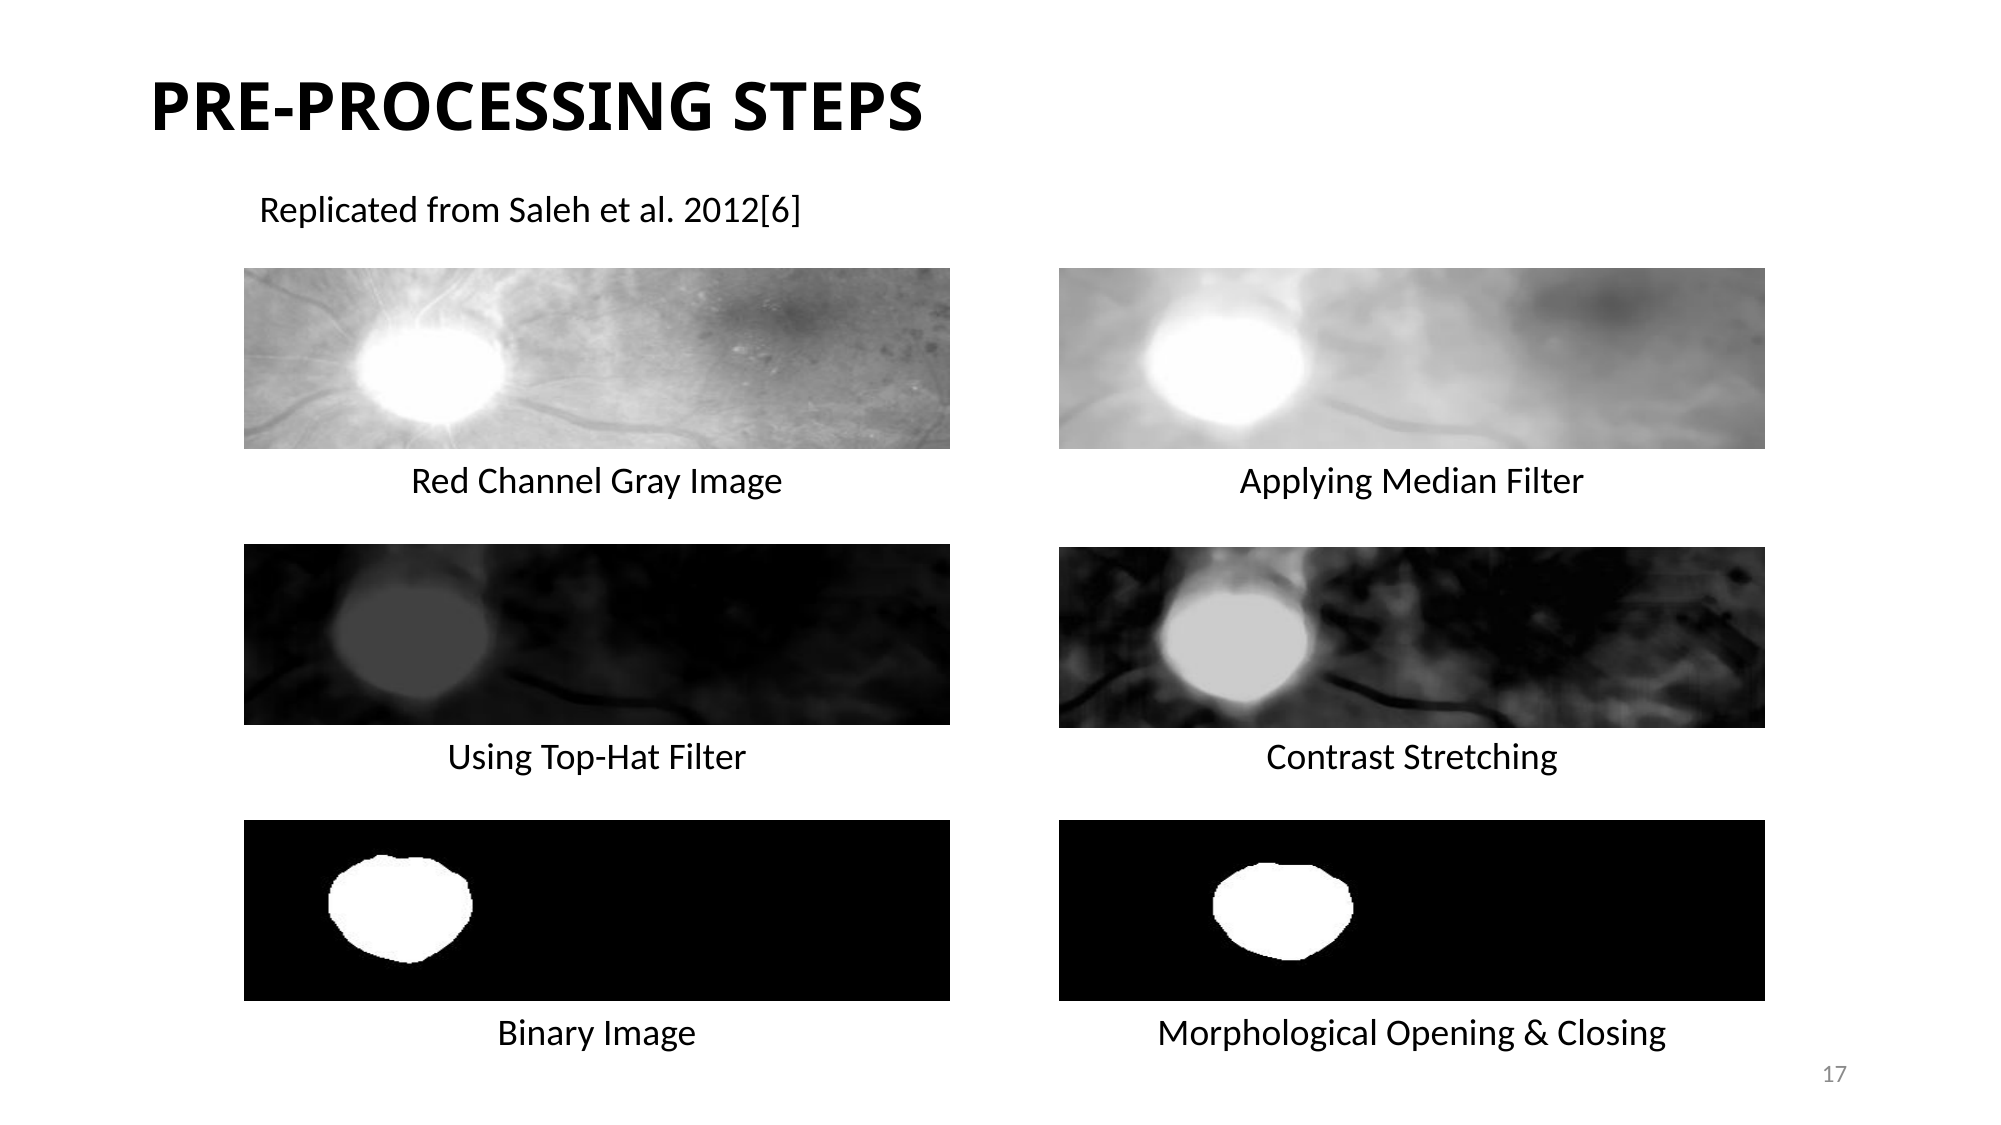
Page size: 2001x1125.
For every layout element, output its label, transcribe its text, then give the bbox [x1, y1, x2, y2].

title PRE-PROCESSING STEPS [134, 0, 1860, 218]
picture [1059, 820, 1765, 1001]
text_box Morphological Opening & Closing [1142, 1001, 1683, 1061]
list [244, 268, 950, 449]
text_box Applying Median Filter [1225, 449, 1600, 508]
text_box Using Top-Hat Filter [432, 725, 762, 785]
text_box Replicated from Saleh et al. 2012[6] [244, 177, 1019, 238]
slide_number 17 [1412, 1042, 1863, 1103]
picture [244, 544, 950, 725]
picture [1059, 547, 1765, 728]
text_box Binary Image [482, 1001, 712, 1061]
text_box Contrast Stretching [1251, 728, 1573, 785]
text_box Red Channel Gray Image [396, 449, 799, 508]
picture [244, 820, 950, 1001]
picture [1059, 268, 1765, 449]
